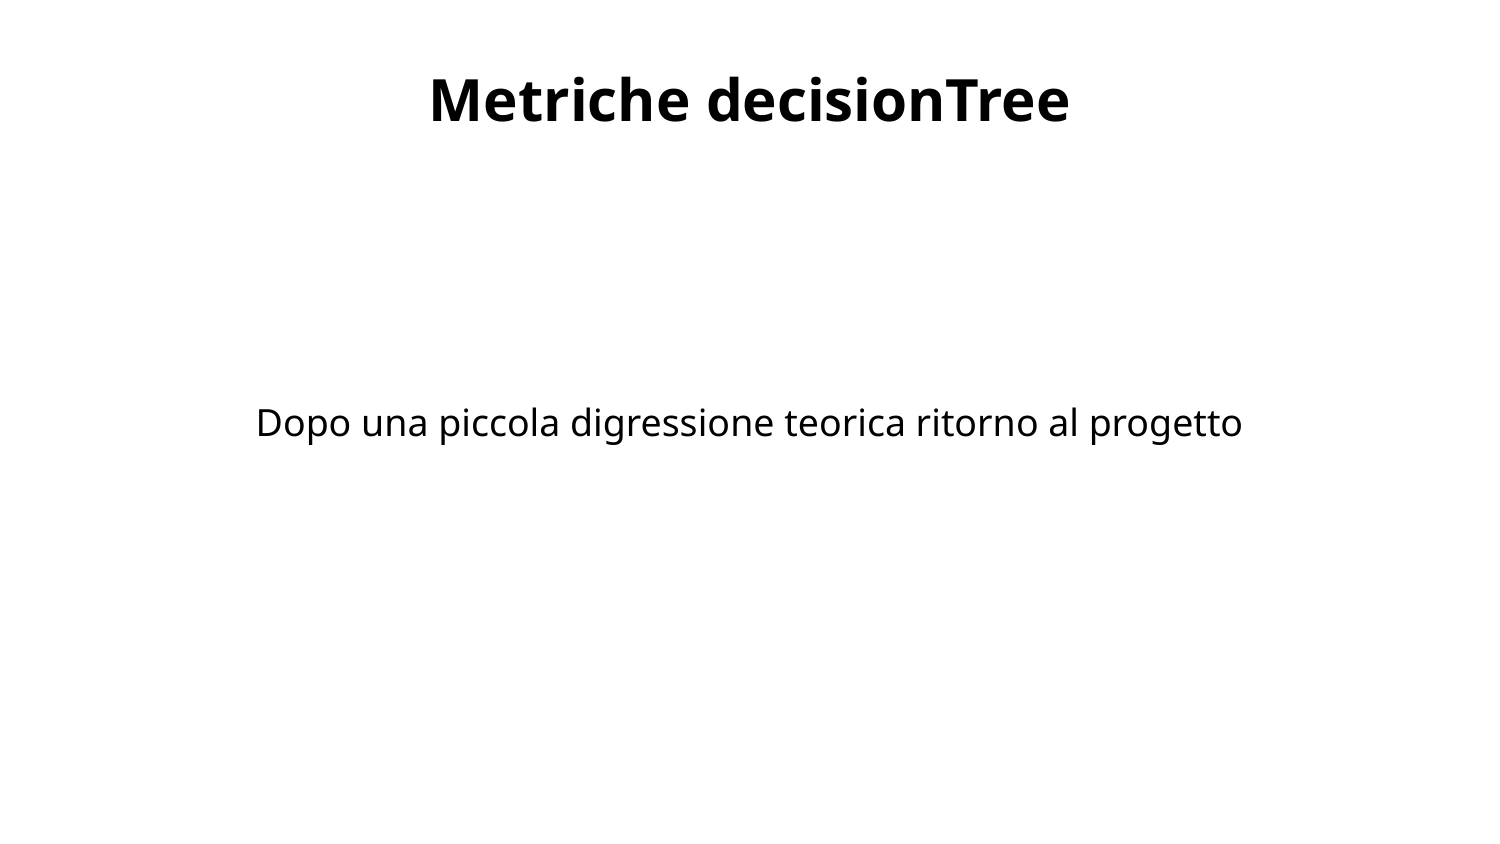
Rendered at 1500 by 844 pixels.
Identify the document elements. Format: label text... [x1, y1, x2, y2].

text_box Dopo una piccola digressione teorica ritorno al progetto [0, 391, 1500, 452]
title Metriche decisionTree [75, 67, 1425, 129]
